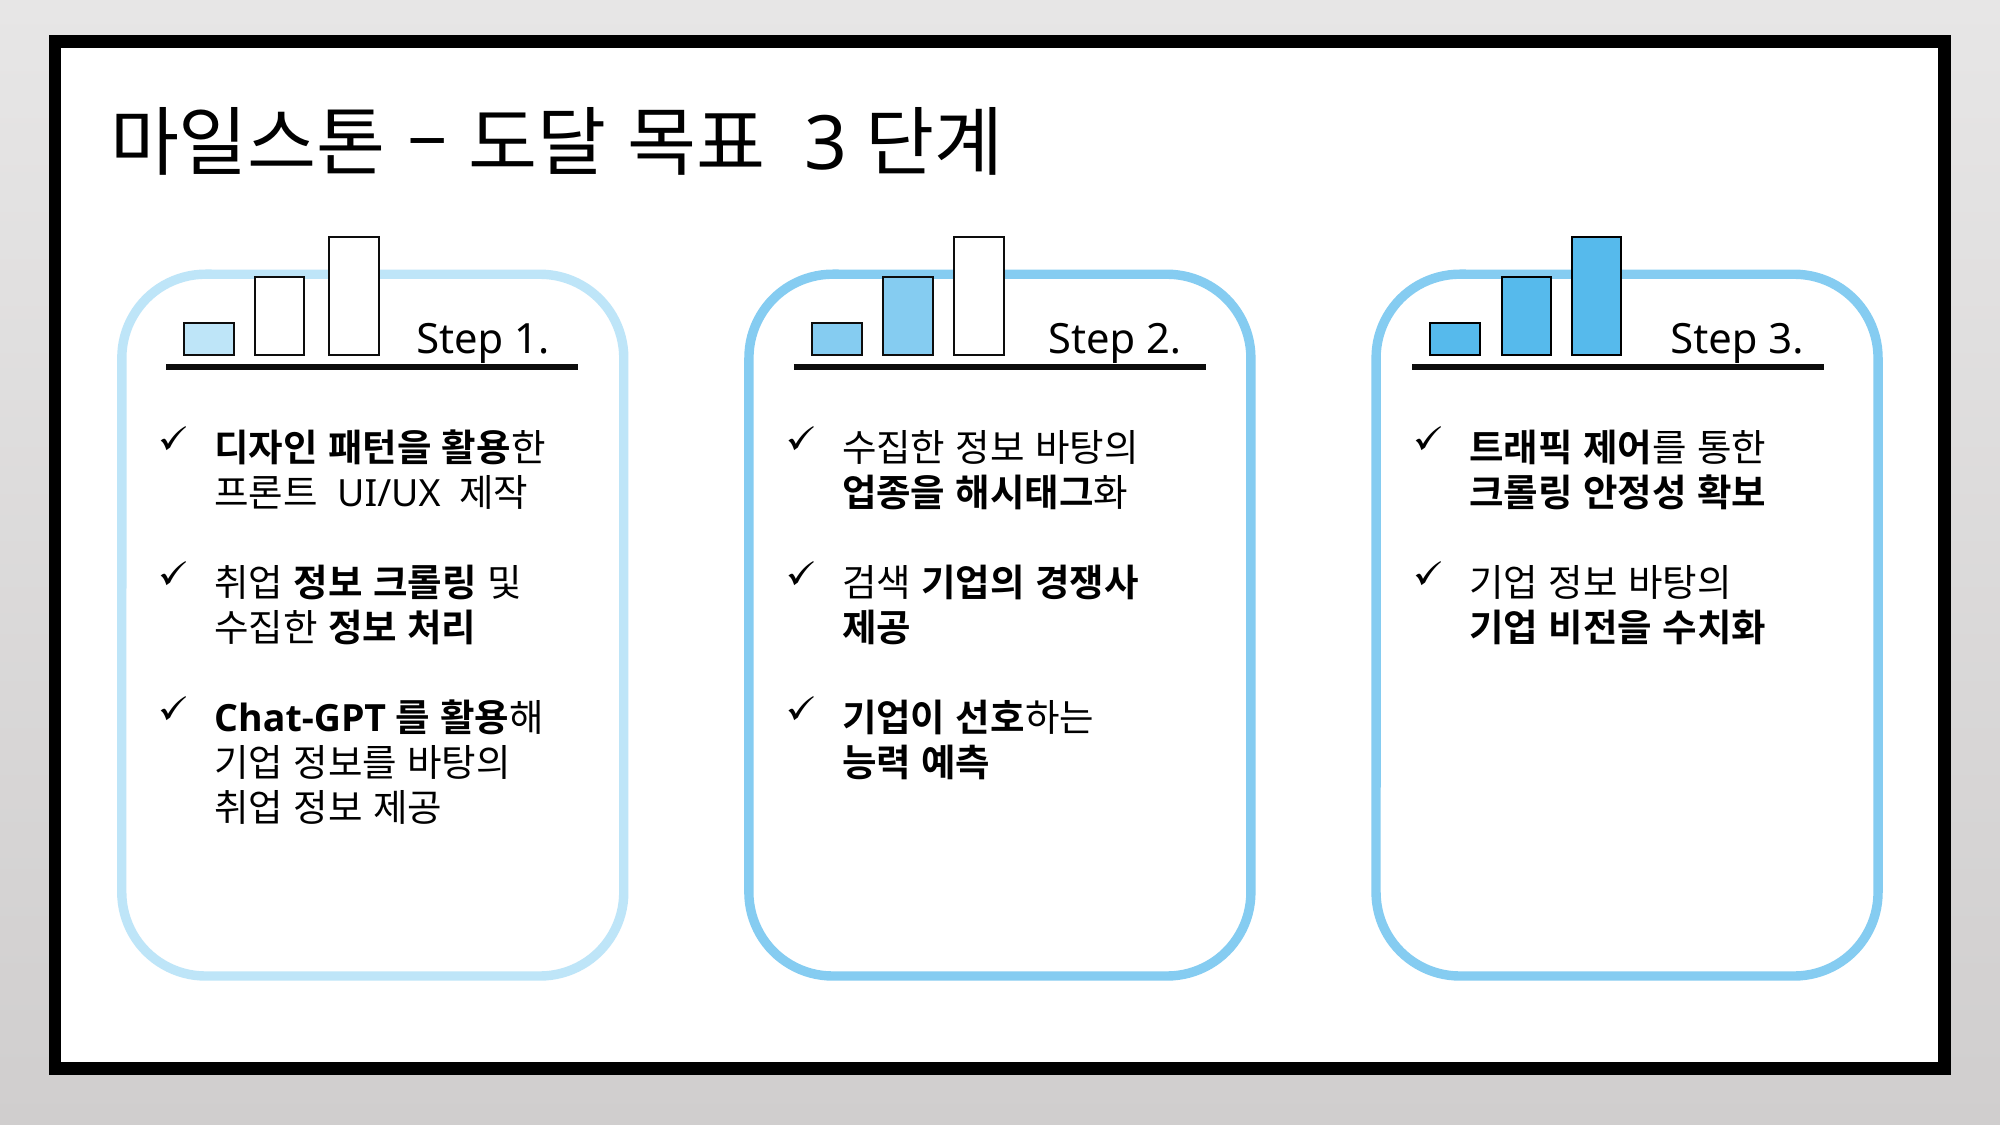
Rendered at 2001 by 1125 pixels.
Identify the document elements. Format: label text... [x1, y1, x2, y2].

text_box 마일스톤 – 도달 목표 3단계 [95, 86, 1877, 192]
text_box 트래픽 제어를 통한 크롤링 안정성 확보 기업 정보 바탕의 기업 비전을 수치화 [1398, 416, 1856, 701]
text_box [1375, 279, 1880, 978]
text_box [120, 282, 625, 978]
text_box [166, 236, 580, 371]
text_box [793, 236, 1206, 371]
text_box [1412, 236, 1827, 371]
text_box 디자인 패턴을 활용한 프론트 UI/UX 제작 취업 정보 크롤링 및 수집한 정보 처리 Chat-GPT를 활용해 기업 정보를 바탕의 취업 정보 제공 [143, 416, 601, 881]
text_box 수집한 정보 바탕의 업종을 해시태그화 검색 기업의 경쟁사 제공 기업이 선호하는 능력 예측 [770, 416, 1229, 836]
text_box [747, 282, 1252, 978]
